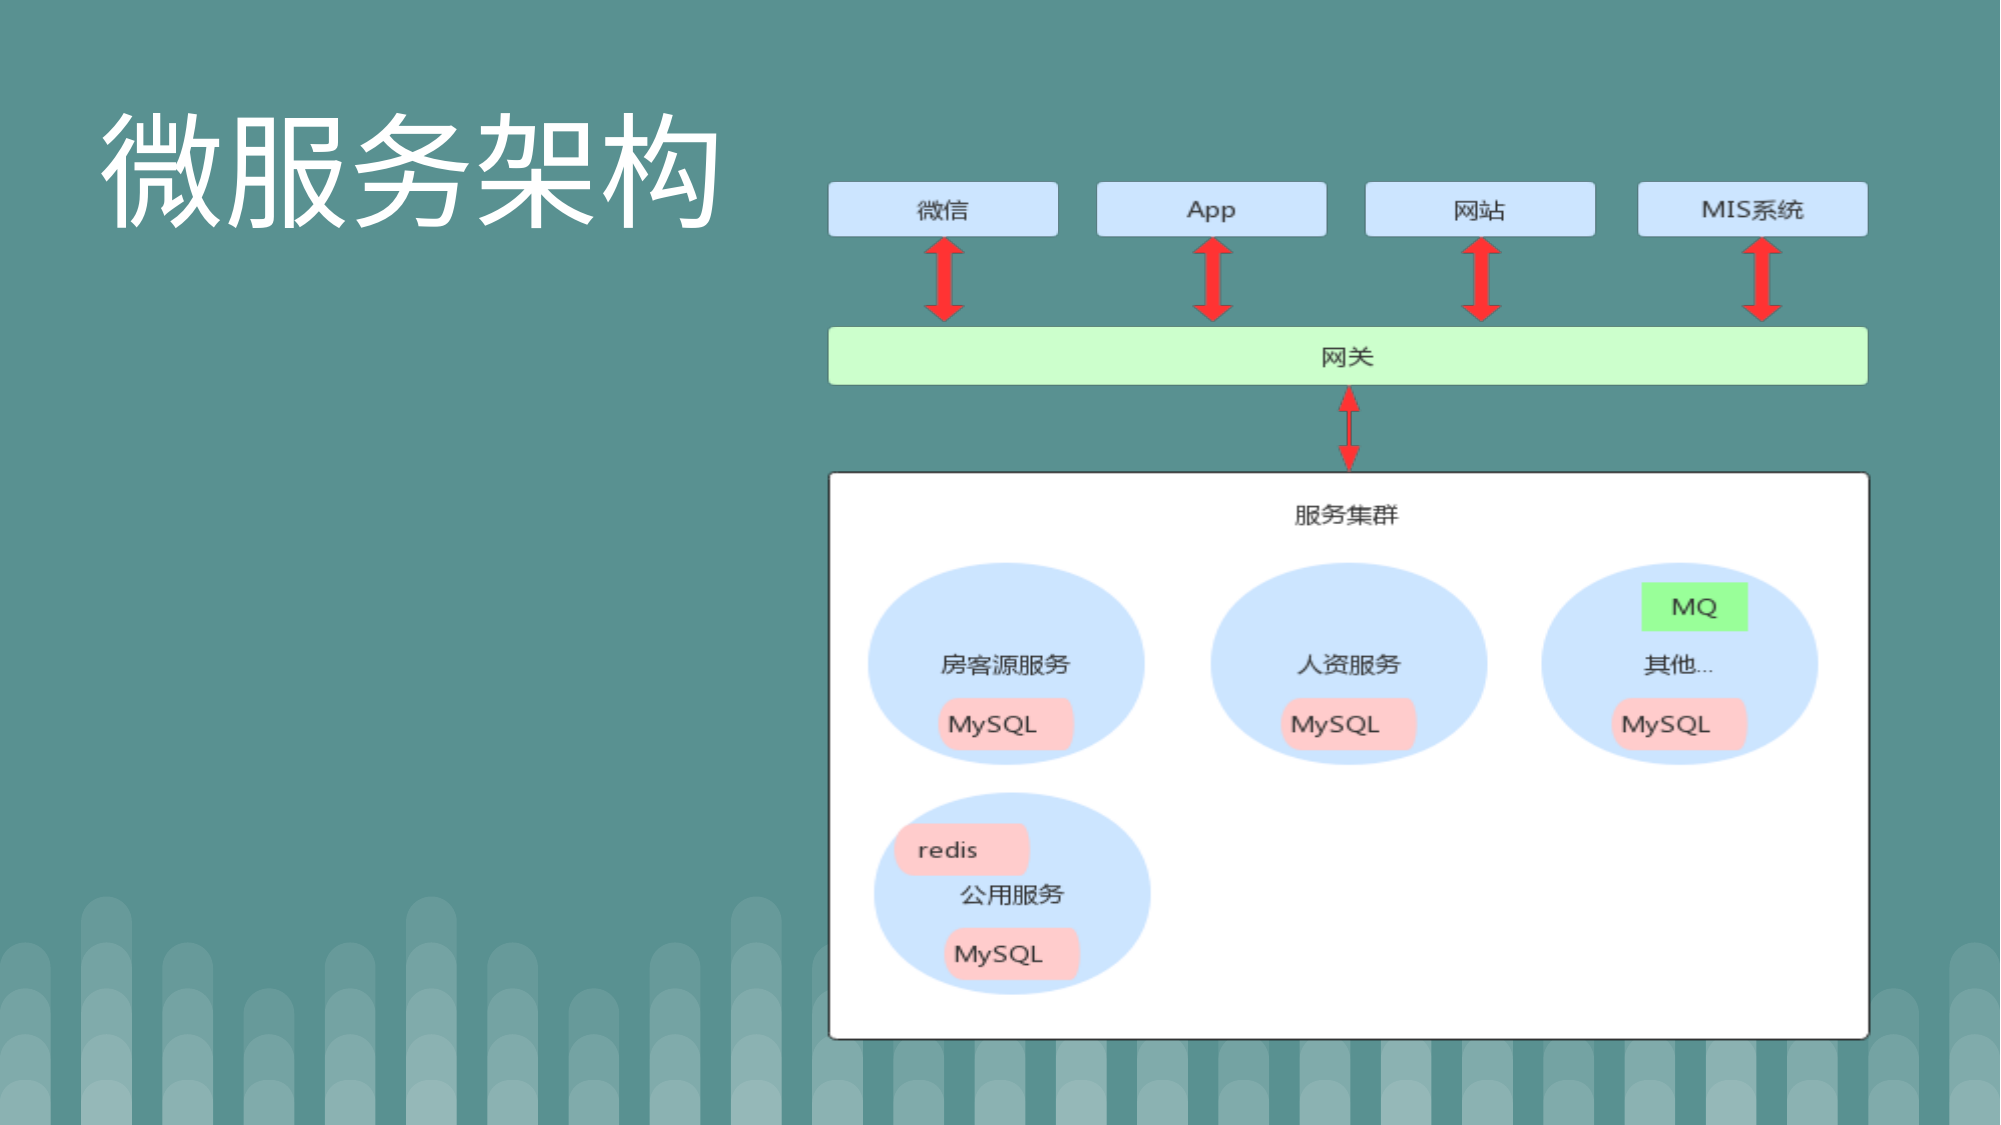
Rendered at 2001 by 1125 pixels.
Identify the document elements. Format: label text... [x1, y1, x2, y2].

list 微服务架构 [79, 51, 570, 213]
picture [576, 0, 1993, 1125]
